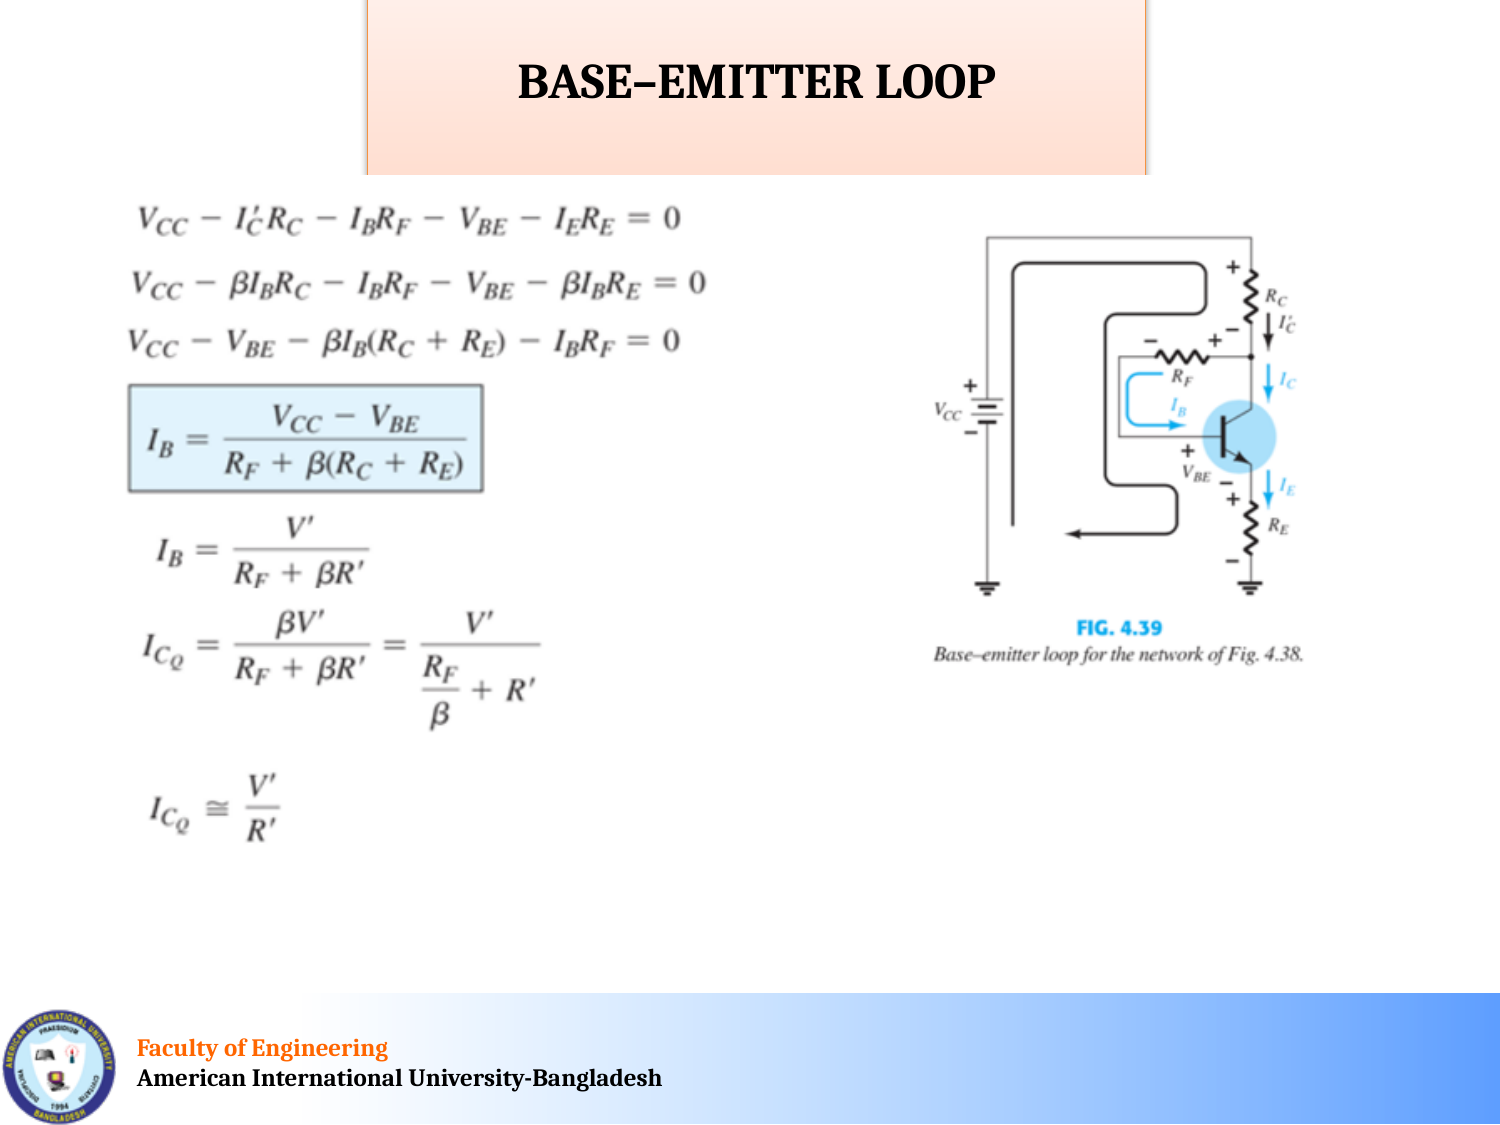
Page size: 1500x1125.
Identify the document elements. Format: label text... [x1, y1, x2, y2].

title BASE–EMITTER LOOP [367, 0, 1146, 174]
picture [89, 175, 1411, 903]
picture [0, 1007, 119, 1125]
